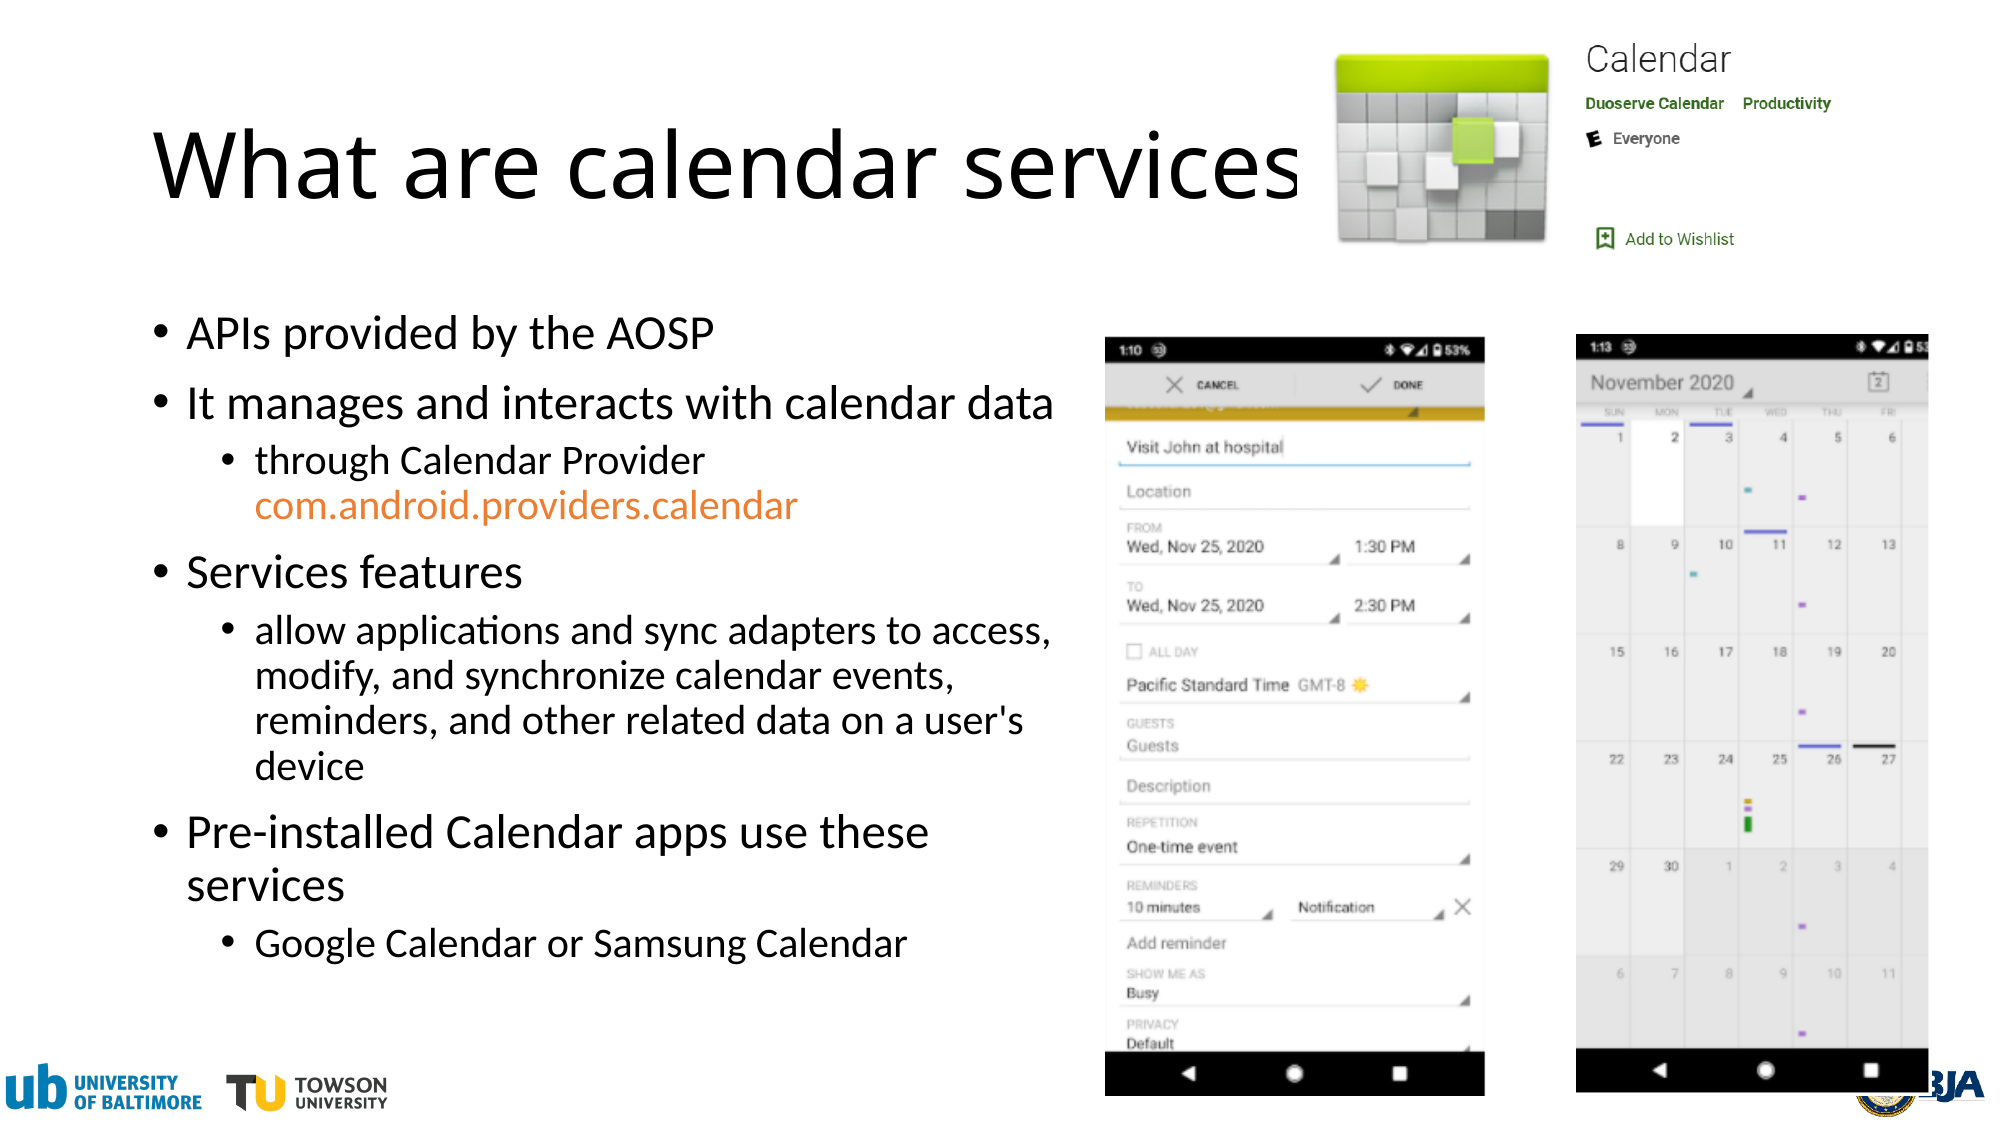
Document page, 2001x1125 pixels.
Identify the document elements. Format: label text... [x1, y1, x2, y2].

list APIs provided by the AOSP It manages and interacts with calendar data through Calendar Provider com.android.providers.calendar Services features allow applications and sync adapters to access, modify, and synchronize calendar events, reminders, and other related data on a user's device Pre-installed Calendar apps use these services Google Calendar or Samsung Calendar [137, 299, 1091, 986]
picture [1576, 334, 1986, 1117]
title What are calendar services? [137, 59, 1297, 278]
picture [1105, 334, 1490, 1096]
picture [0, 1031, 407, 1125]
picture [1297, 7, 1957, 279]
